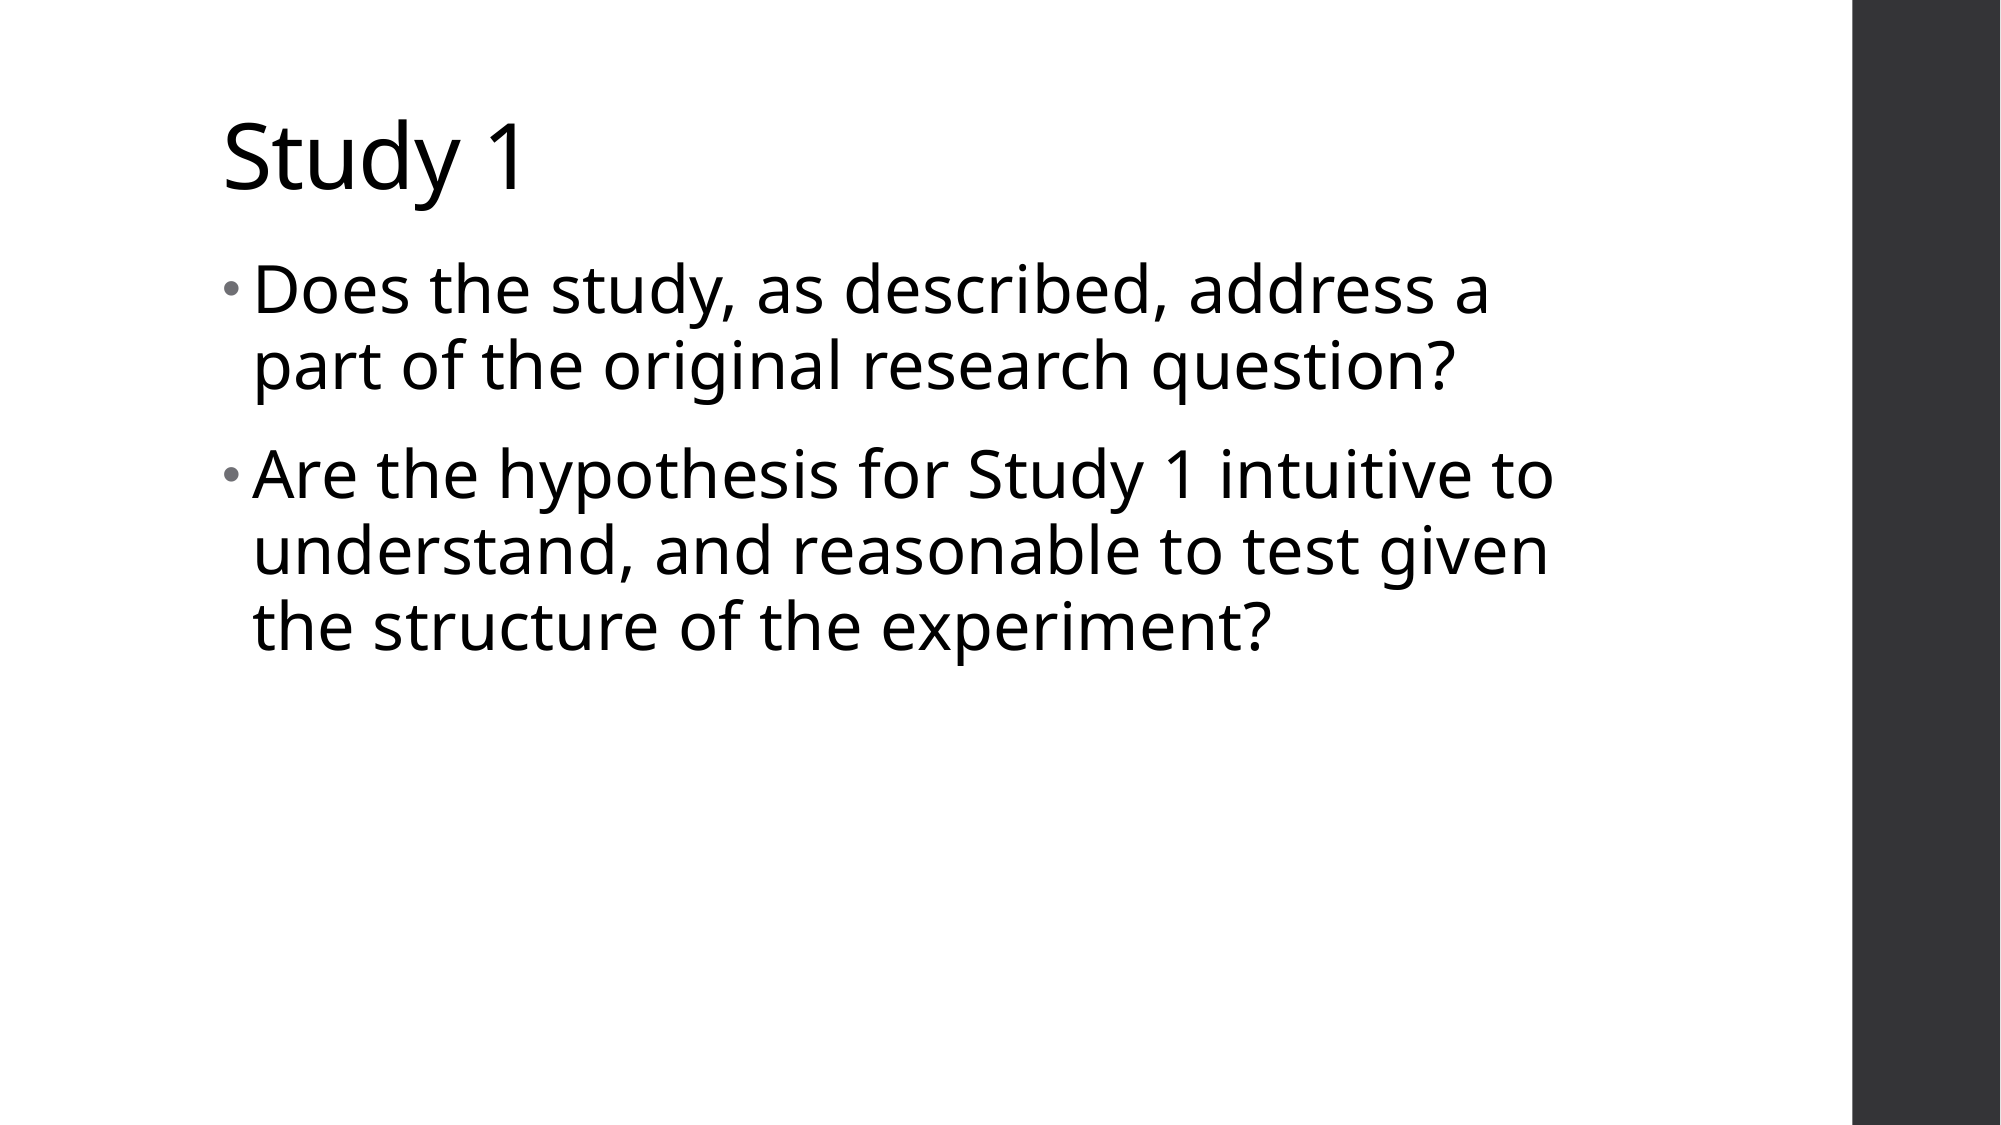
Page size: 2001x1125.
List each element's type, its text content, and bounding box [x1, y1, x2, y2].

list Does the study, as described, address a part of the original research question? Are the hypothesis for Study 1 intuitive to understand, and reasonable to test given the structure of the experiment? [206, 244, 1617, 1070]
title Study 1 [206, 0, 1797, 218]
